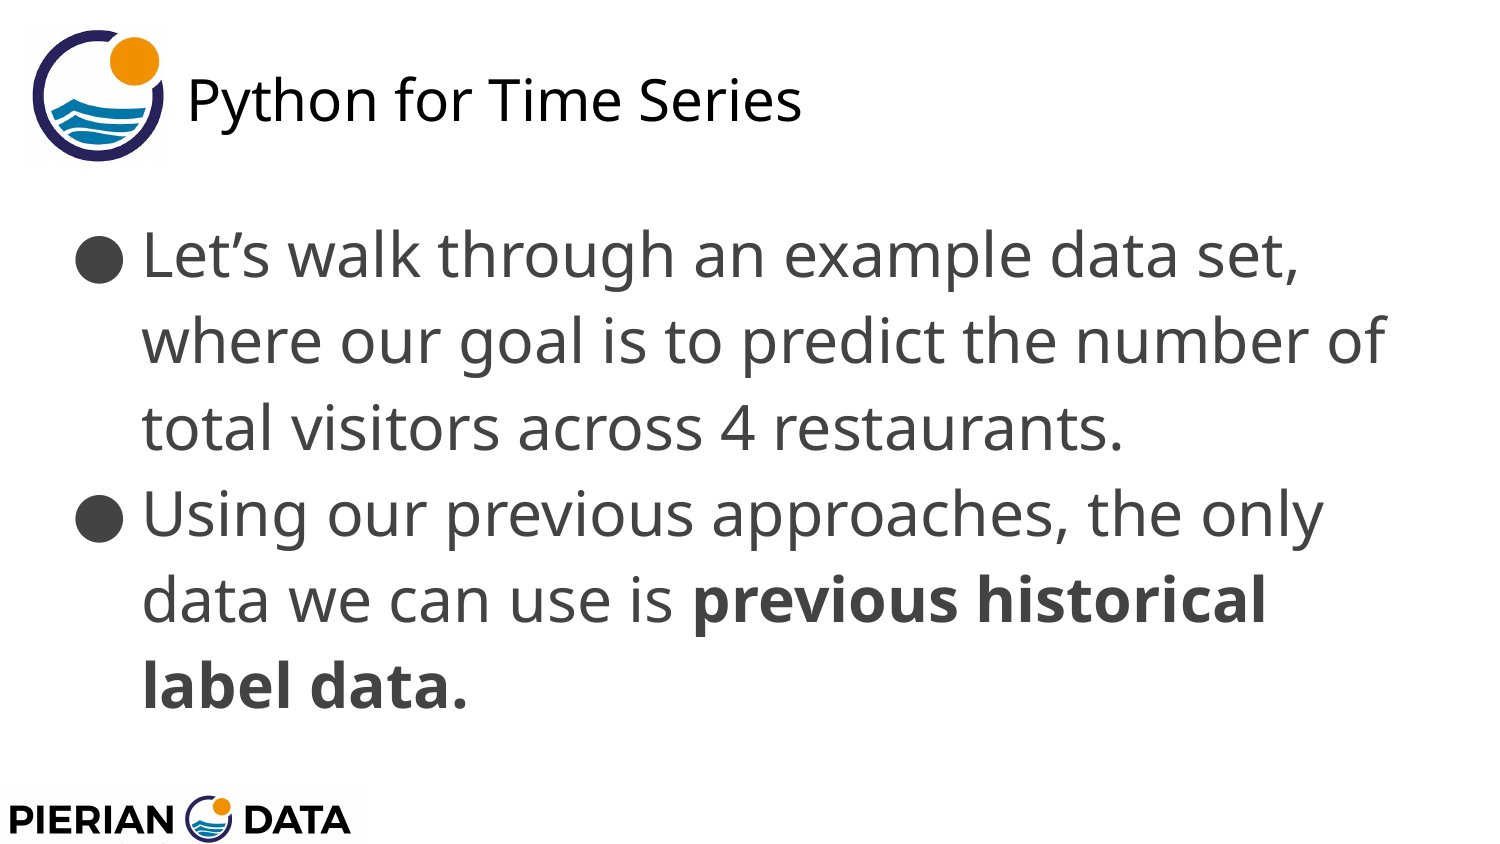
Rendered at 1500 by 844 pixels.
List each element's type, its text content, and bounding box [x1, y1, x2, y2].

title Python for Time Series [176, 48, 1449, 143]
list Let’s walk through an example data set, where our goal is to predict the number of total visitors across 4 restaurants. Using our previous approaches, the only data we can use is previous historical label data. [51, 189, 1449, 750]
picture [24, 24, 172, 167]
picture [0, 787, 368, 844]
